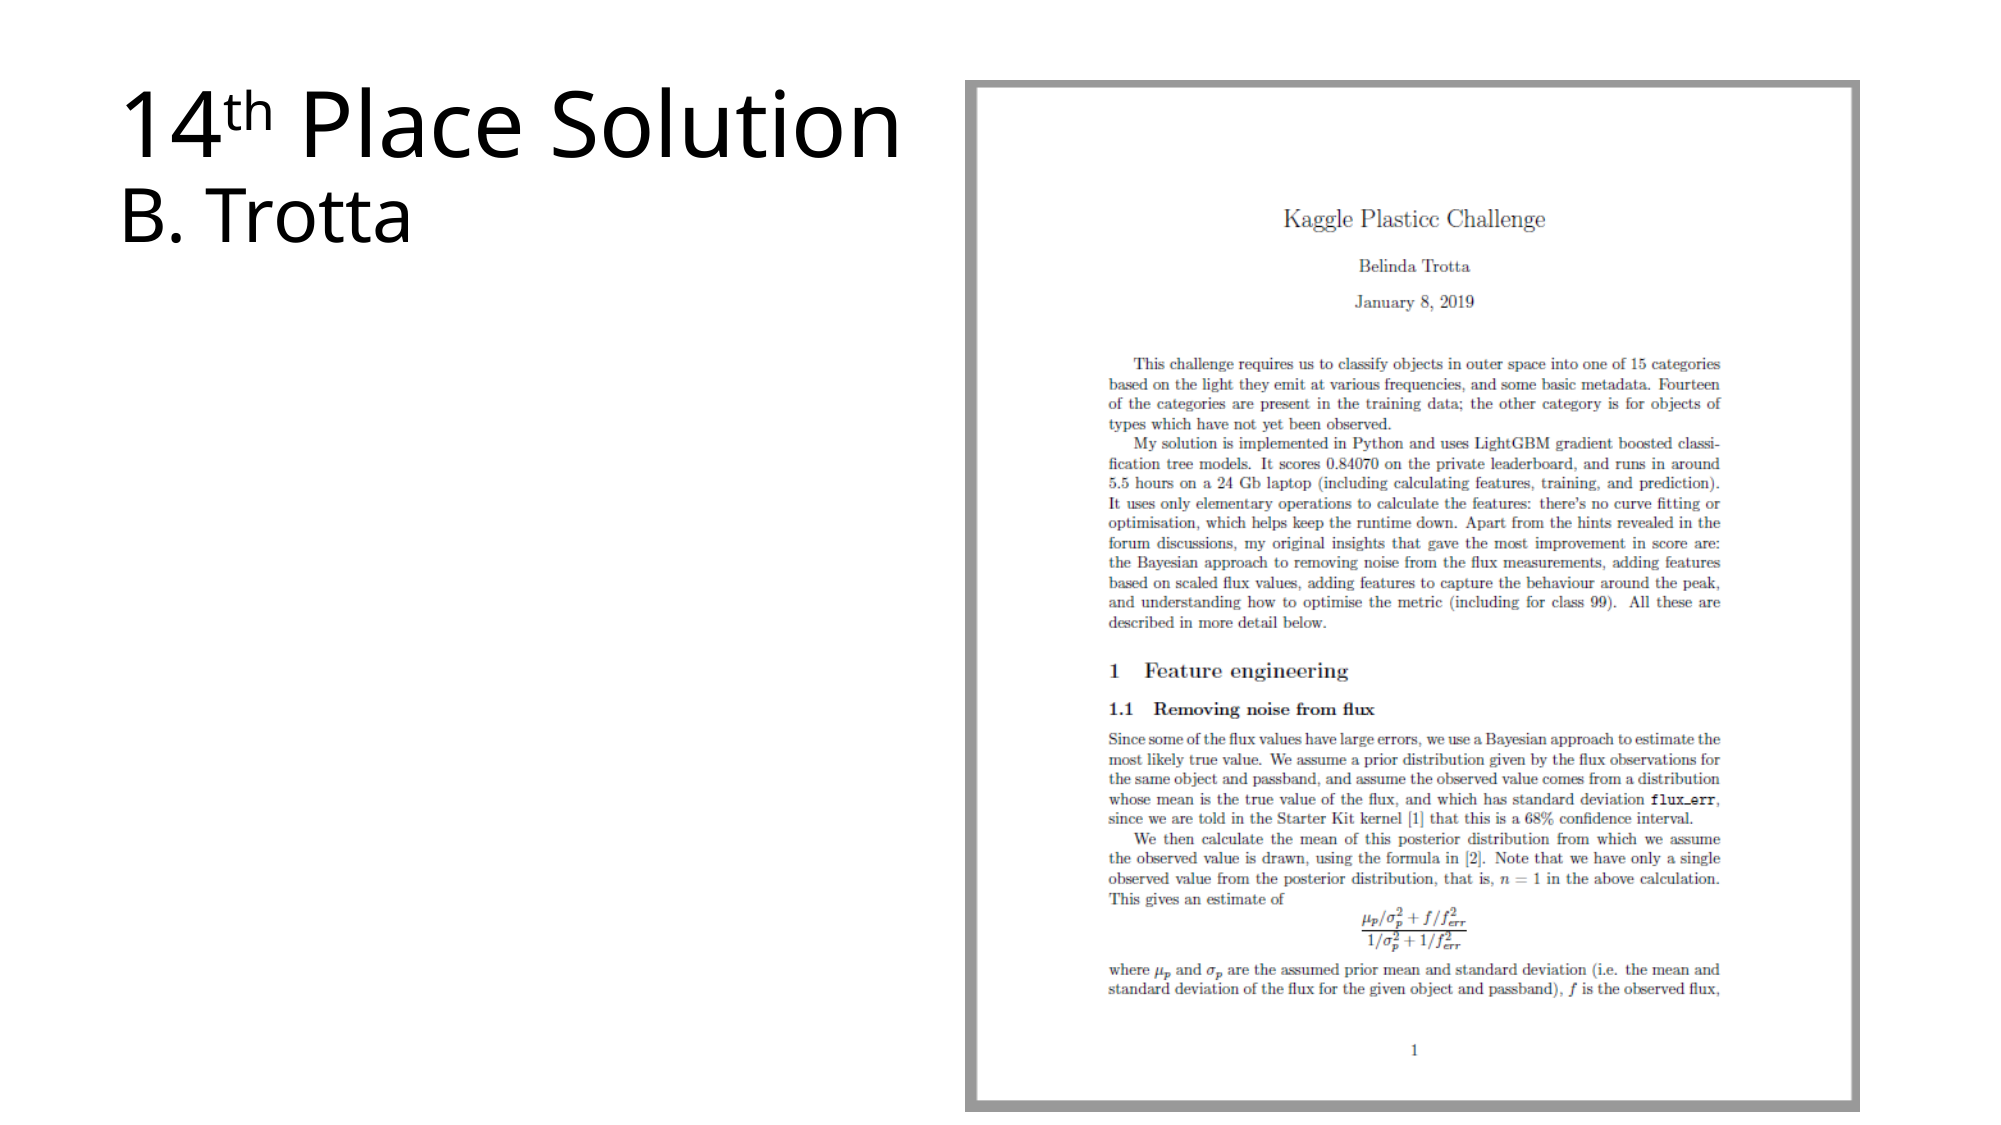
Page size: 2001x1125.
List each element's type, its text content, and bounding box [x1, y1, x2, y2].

title 14th Place Solution B. Trotta [103, 59, 1829, 278]
picture [965, 80, 1860, 1112]
